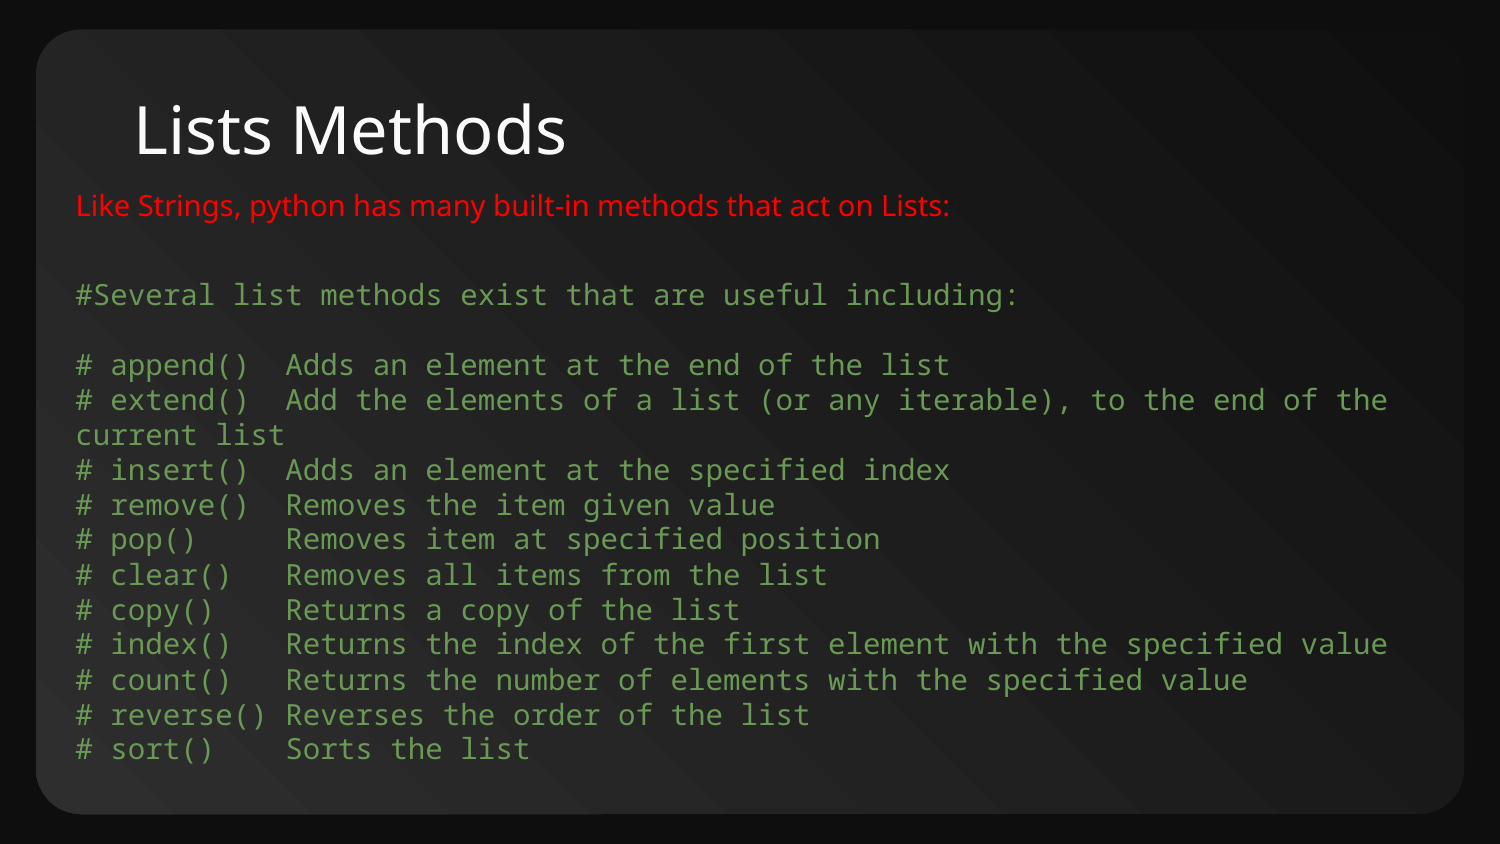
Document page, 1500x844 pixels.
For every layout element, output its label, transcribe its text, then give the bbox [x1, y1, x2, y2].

subtitle Like Strings, python has many built-in methods that act on Lists: [60, 166, 1440, 268]
text_box #Several list methods exist that are useful including: # append() Adds an element at the end of the list # extend() Add the elements of a list (or any iterable), to the end of the current list # insert() Adds an element at the specified index # remove() Removes the item given value # pop() Removes item at specified position # clear() Removes all items from the list # copy() Returns a copy of the list # index() Returns the index of the first element with the specified value # count() Returns the number of elements with the specified value # reverse() Reverses the order of the list # sort() Sorts the list [60, 268, 1500, 773]
title Lists Methods [118, 72, 1382, 166]
